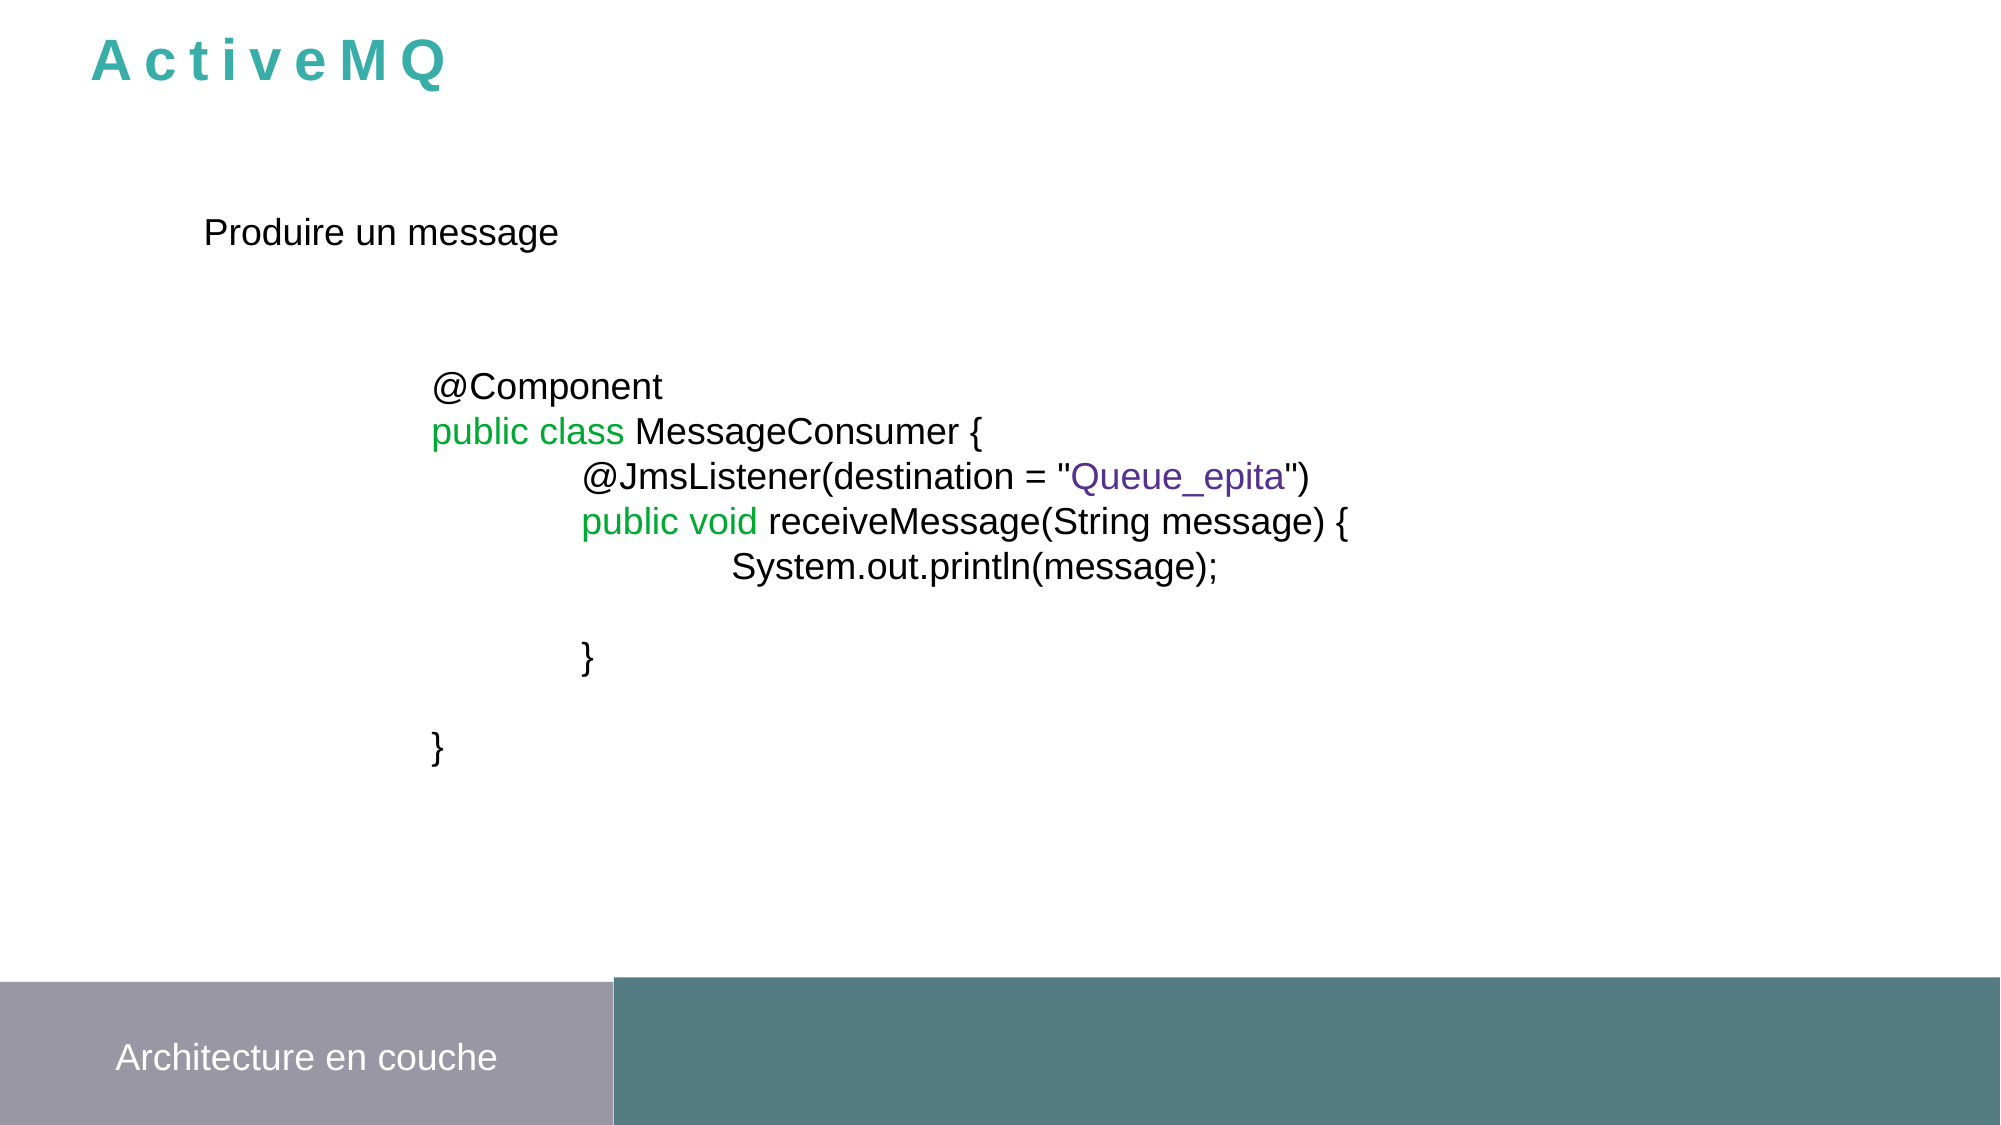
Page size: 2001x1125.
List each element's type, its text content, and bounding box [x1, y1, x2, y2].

text_box [612, 975, 2000, 1125]
text_box @Component public class MessageConsumer { @JmsListener(destination = "Queue_epita") public void receiveMessage(String message) { System.out.println(message); } } [416, 354, 1655, 832]
text_box ActiveMQ [90, 40, 1060, 93]
text_box Produire un message [188, 200, 851, 258]
text_box Architecture en couche [0, 980, 612, 1125]
